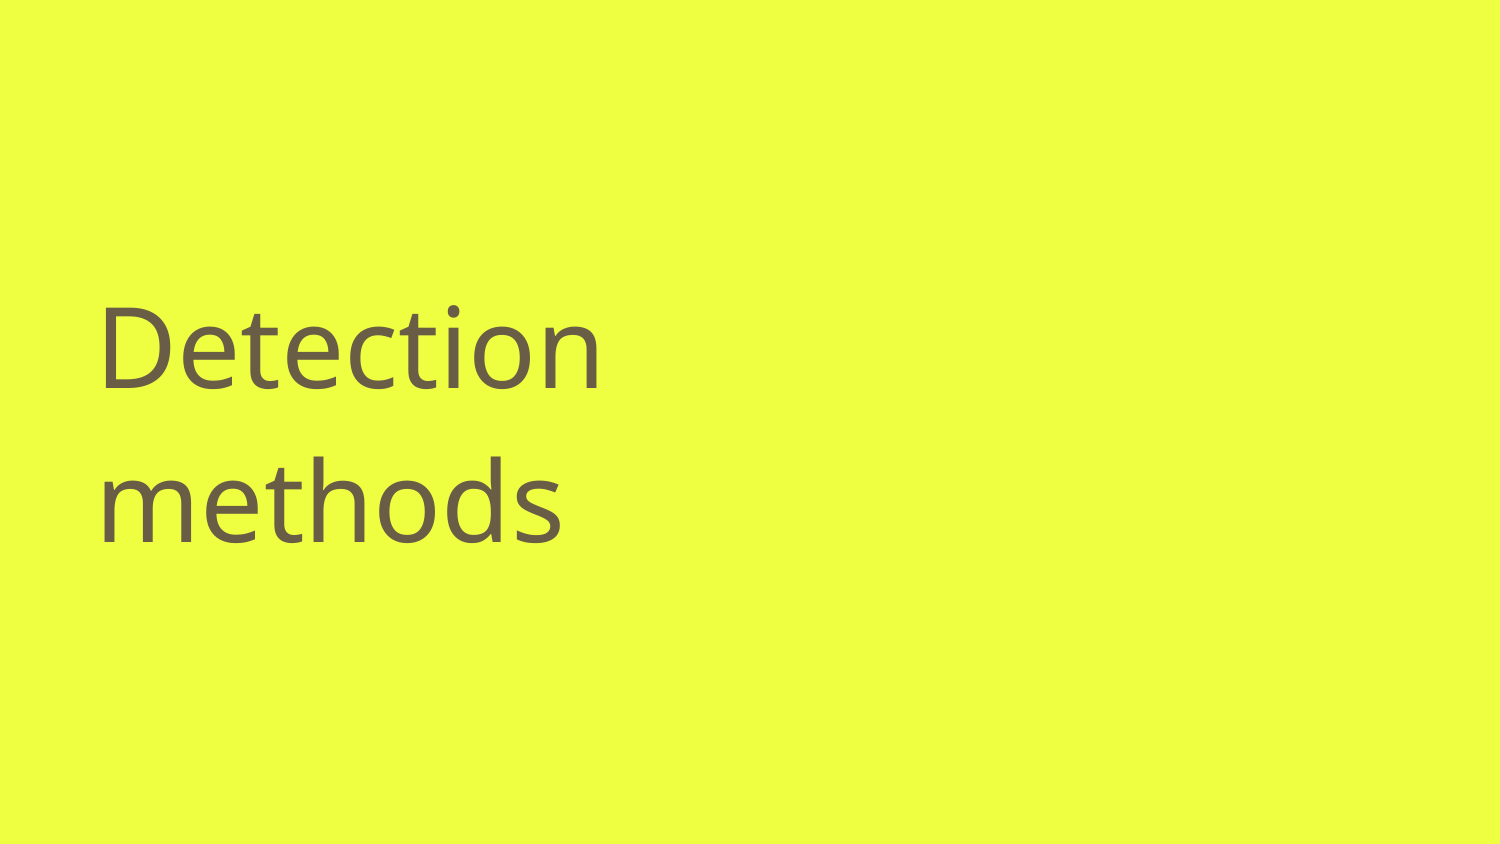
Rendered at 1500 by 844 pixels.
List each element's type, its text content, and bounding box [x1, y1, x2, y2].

title Detection methods [80, 86, 1002, 758]
